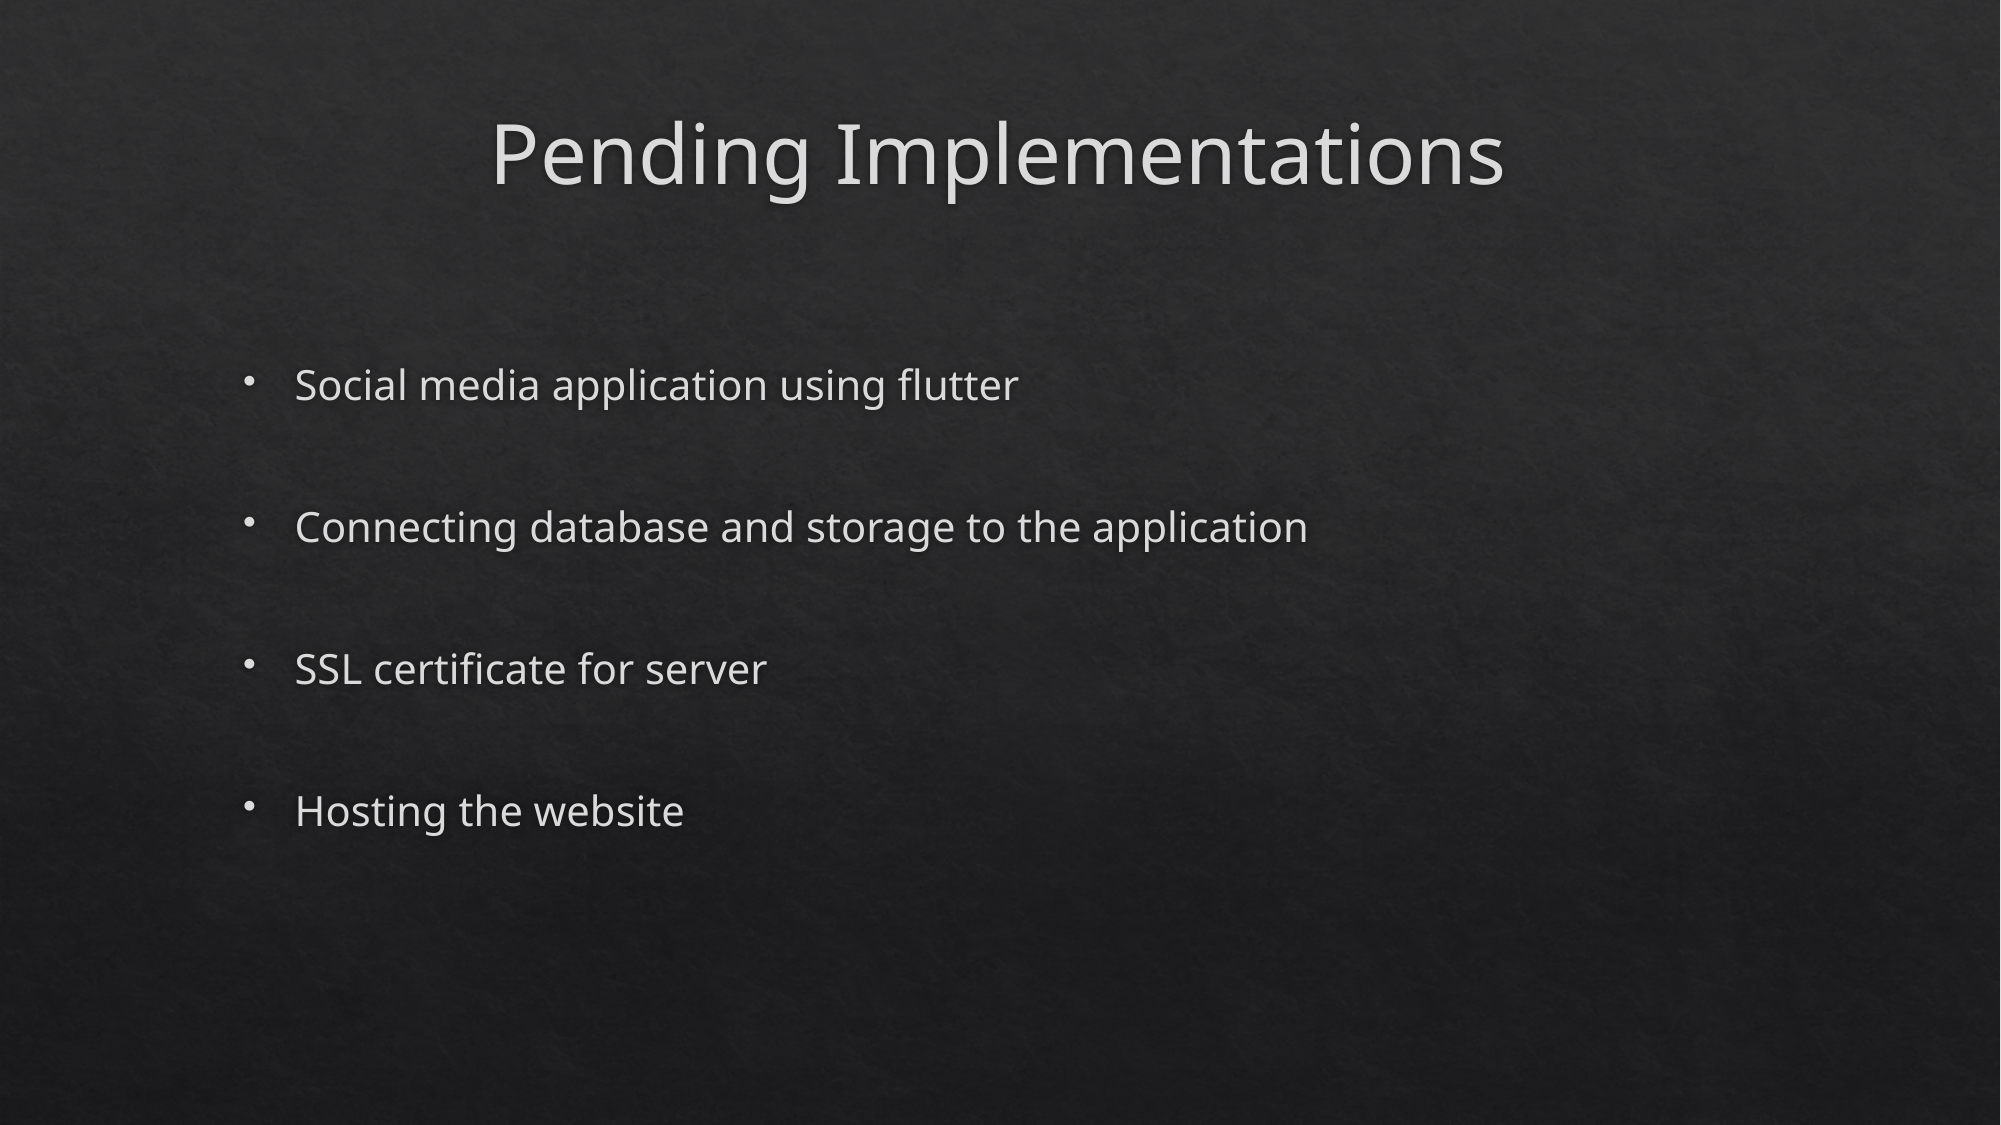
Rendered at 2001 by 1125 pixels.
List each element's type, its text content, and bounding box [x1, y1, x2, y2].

title Pending Implementations [149, 71, 1849, 231]
list Social media application using flutter Connecting database and storage to the application SSL certificate for server Hosting the website [223, 351, 1922, 1018]
